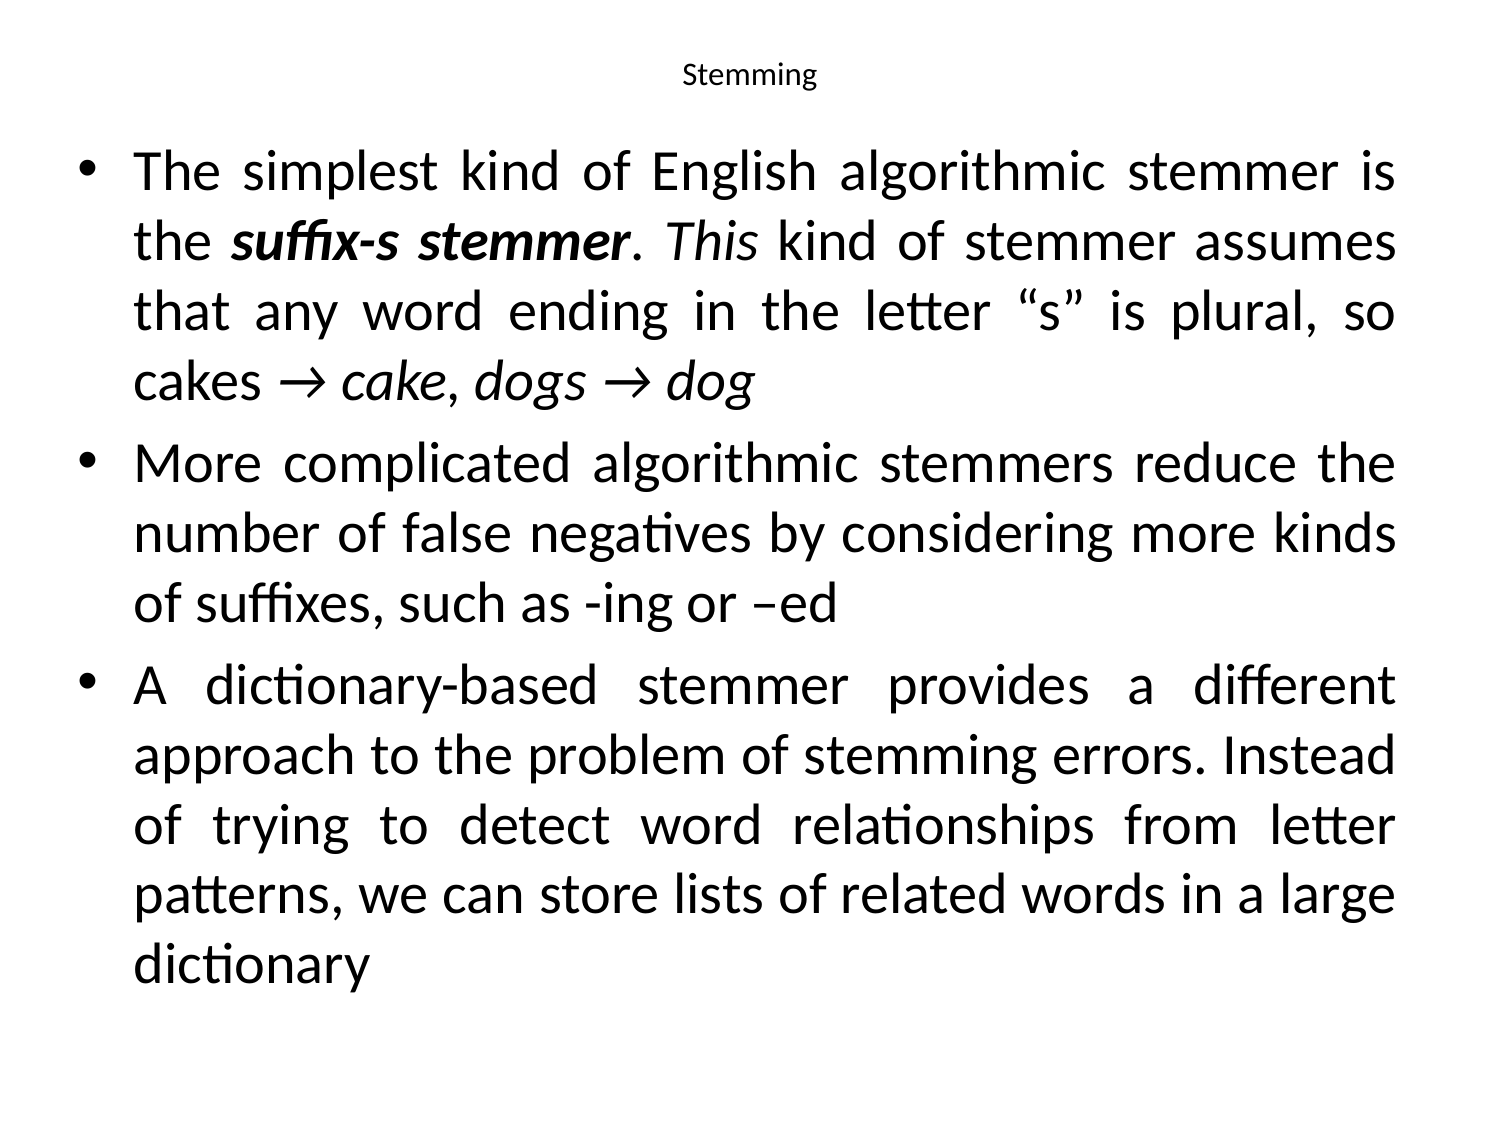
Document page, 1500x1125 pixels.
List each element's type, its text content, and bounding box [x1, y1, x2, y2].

title Stemming [75, 45, 1425, 100]
list The simplest kind of English algorithmic stemmer is the suffix-s stemmer. This kind of stemmer assumes that any word ending in the letter “s” is plural, so cakes → cake, dogs → dog More complicated algorithmic stemmers reduce the number of false negatives by considering more kinds of suffixes, such as -ing or –ed A dictionary-based stemmer provides a different approach to the problem of stemming errors. Instead of trying to detect word relationships from letter patterns, we can store lists of related words in a large dictionary [62, 125, 1413, 1125]
